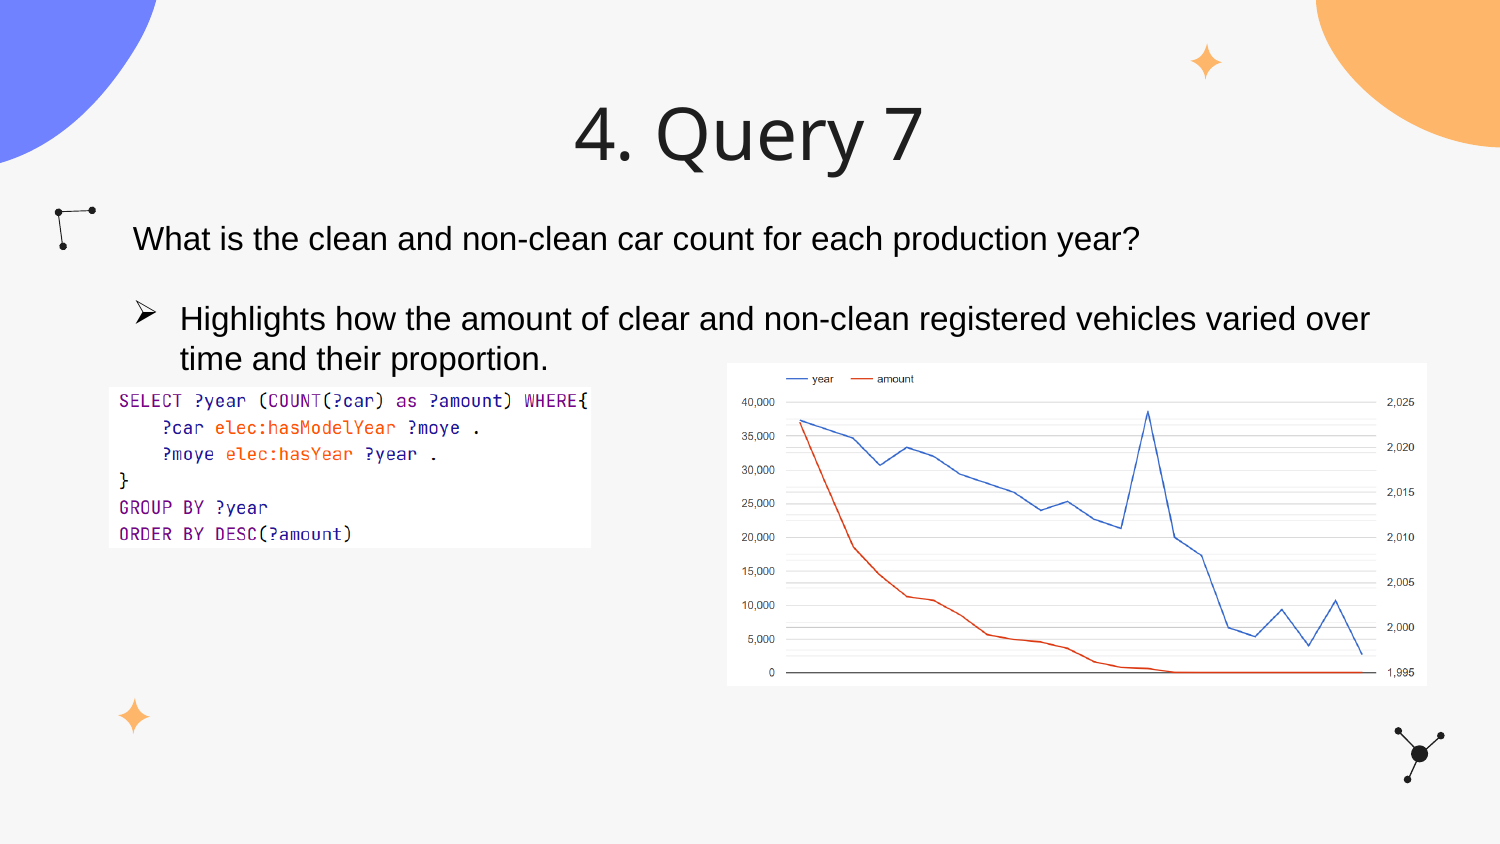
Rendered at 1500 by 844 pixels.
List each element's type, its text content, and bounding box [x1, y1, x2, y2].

text_box [118, 697, 151, 735]
text_box [1190, 43, 1223, 80]
text_box What is the clean and non-clean car count for each production year? Highlights how the amount of clear and non-clean registered vehicles varied over time and their proportion. [118, 209, 1410, 385]
picture [108, 387, 592, 549]
title 4. Query 7 [118, 72, 1382, 167]
picture [727, 363, 1427, 686]
